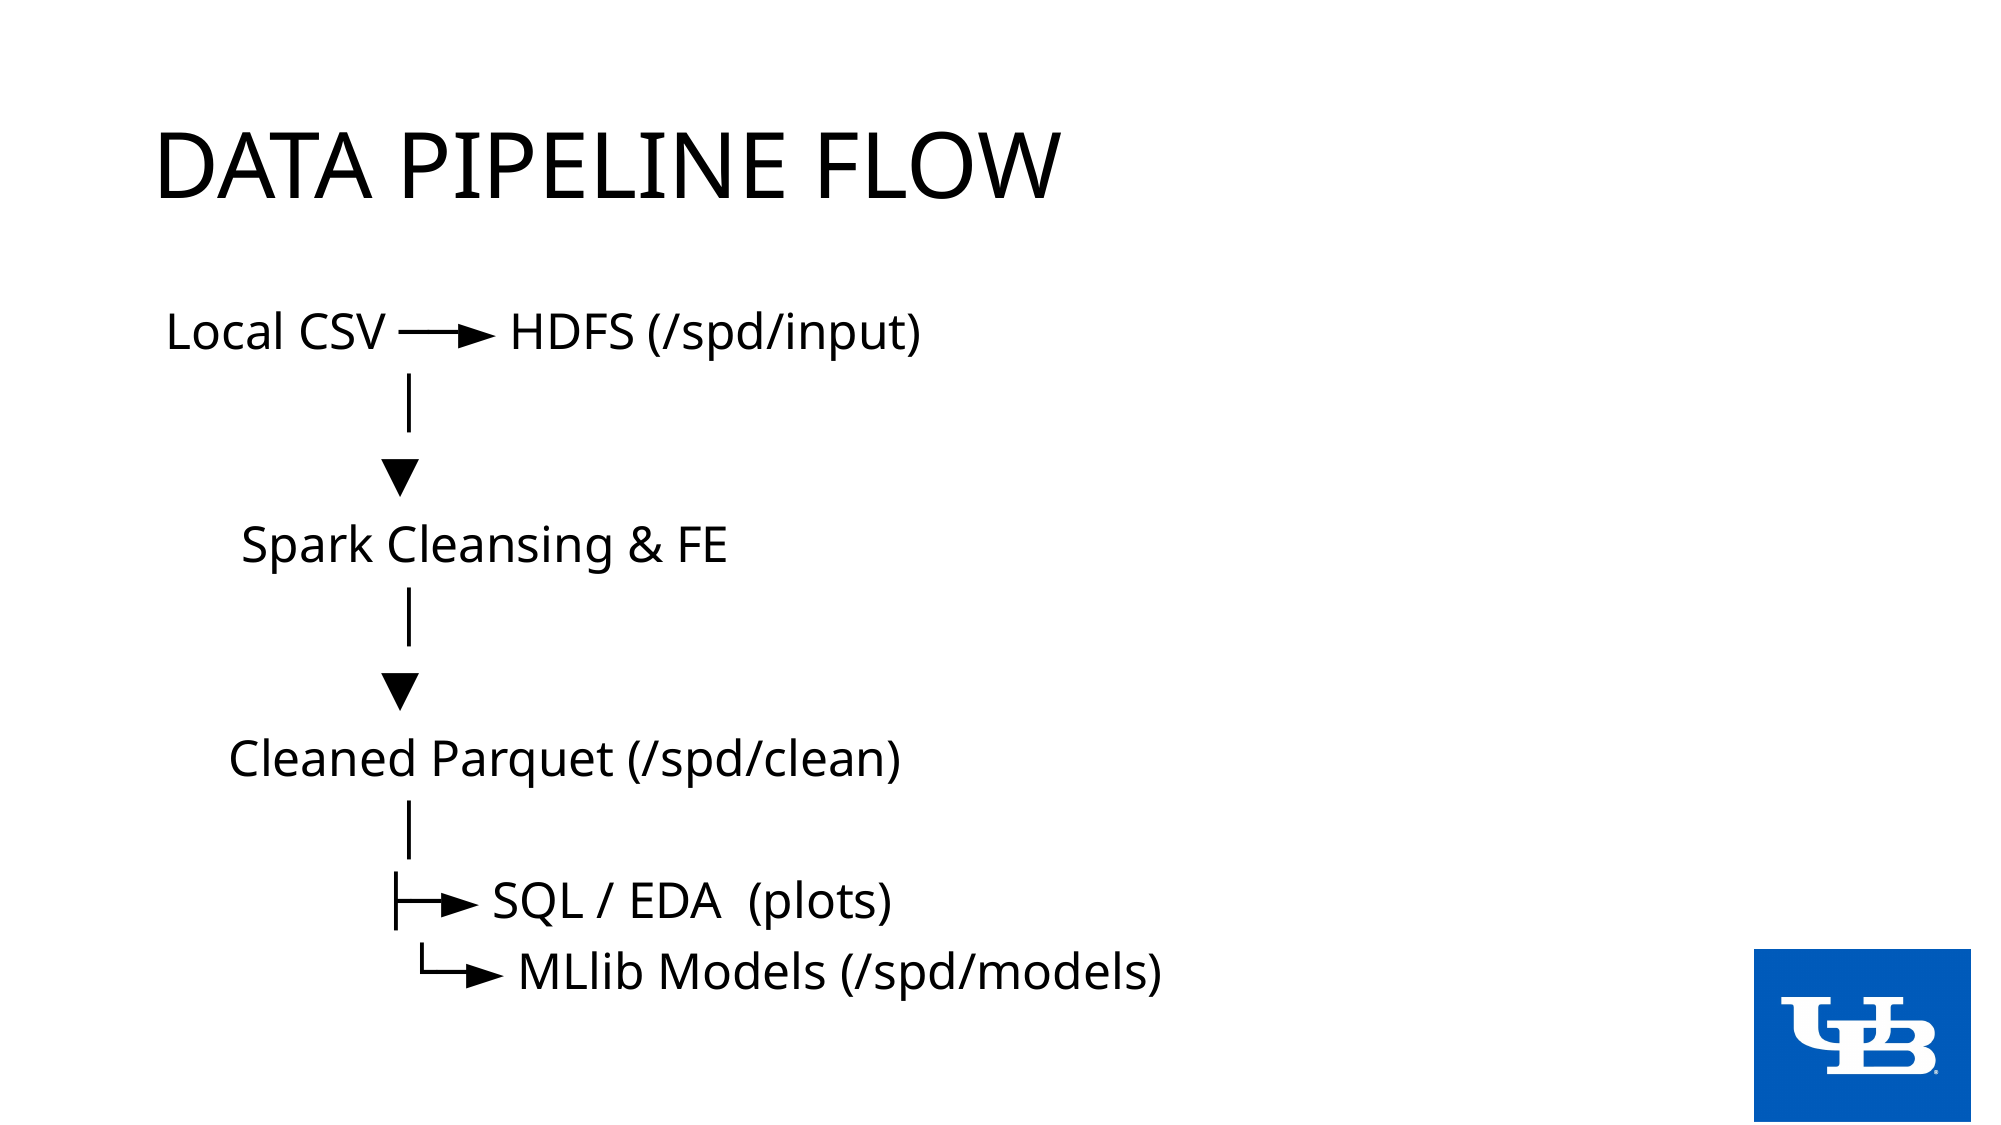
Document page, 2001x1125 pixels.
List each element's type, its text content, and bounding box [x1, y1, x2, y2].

title DATA PIPELINE FLOW [137, 59, 1863, 278]
picture [1754, 949, 1971, 1122]
list Local CSV ──► HDFS (/spd/input) │ ▼ Spark Cleansing & FE │ ▼ Cleaned Parquet (/spd/clean) │ ├─► SQL / EDA (plots) └─► MLlib Models (/spd/models) [137, 299, 1863, 1014]
